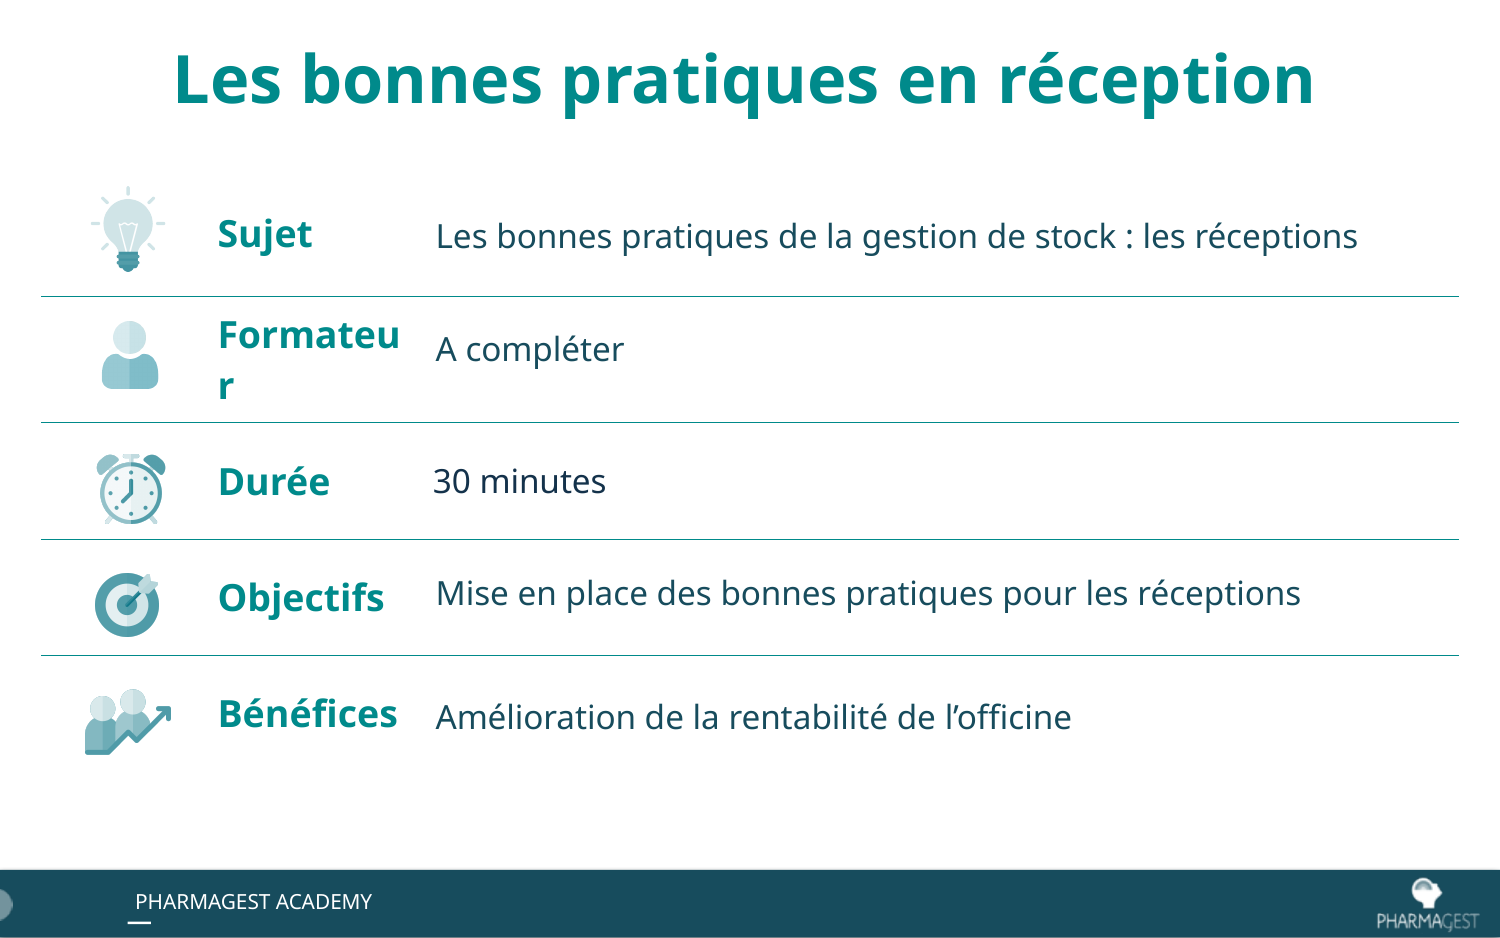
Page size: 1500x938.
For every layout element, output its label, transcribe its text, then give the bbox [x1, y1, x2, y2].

picture [96, 321, 164, 389]
list Mise en place des bonnes pratiques pour les réceptions [420, 564, 1416, 633]
picture [0, 889, 13, 921]
list Amélioration de la rentabilité de l’officine [420, 688, 1443, 757]
title Les bonnes pratiques en réception [166, 42, 1324, 117]
picture [1375, 876, 1483, 936]
list Les bonnes pratiques de la gestion de stock : les réceptions [420, 208, 1416, 276]
list A compléter [420, 320, 1416, 389]
